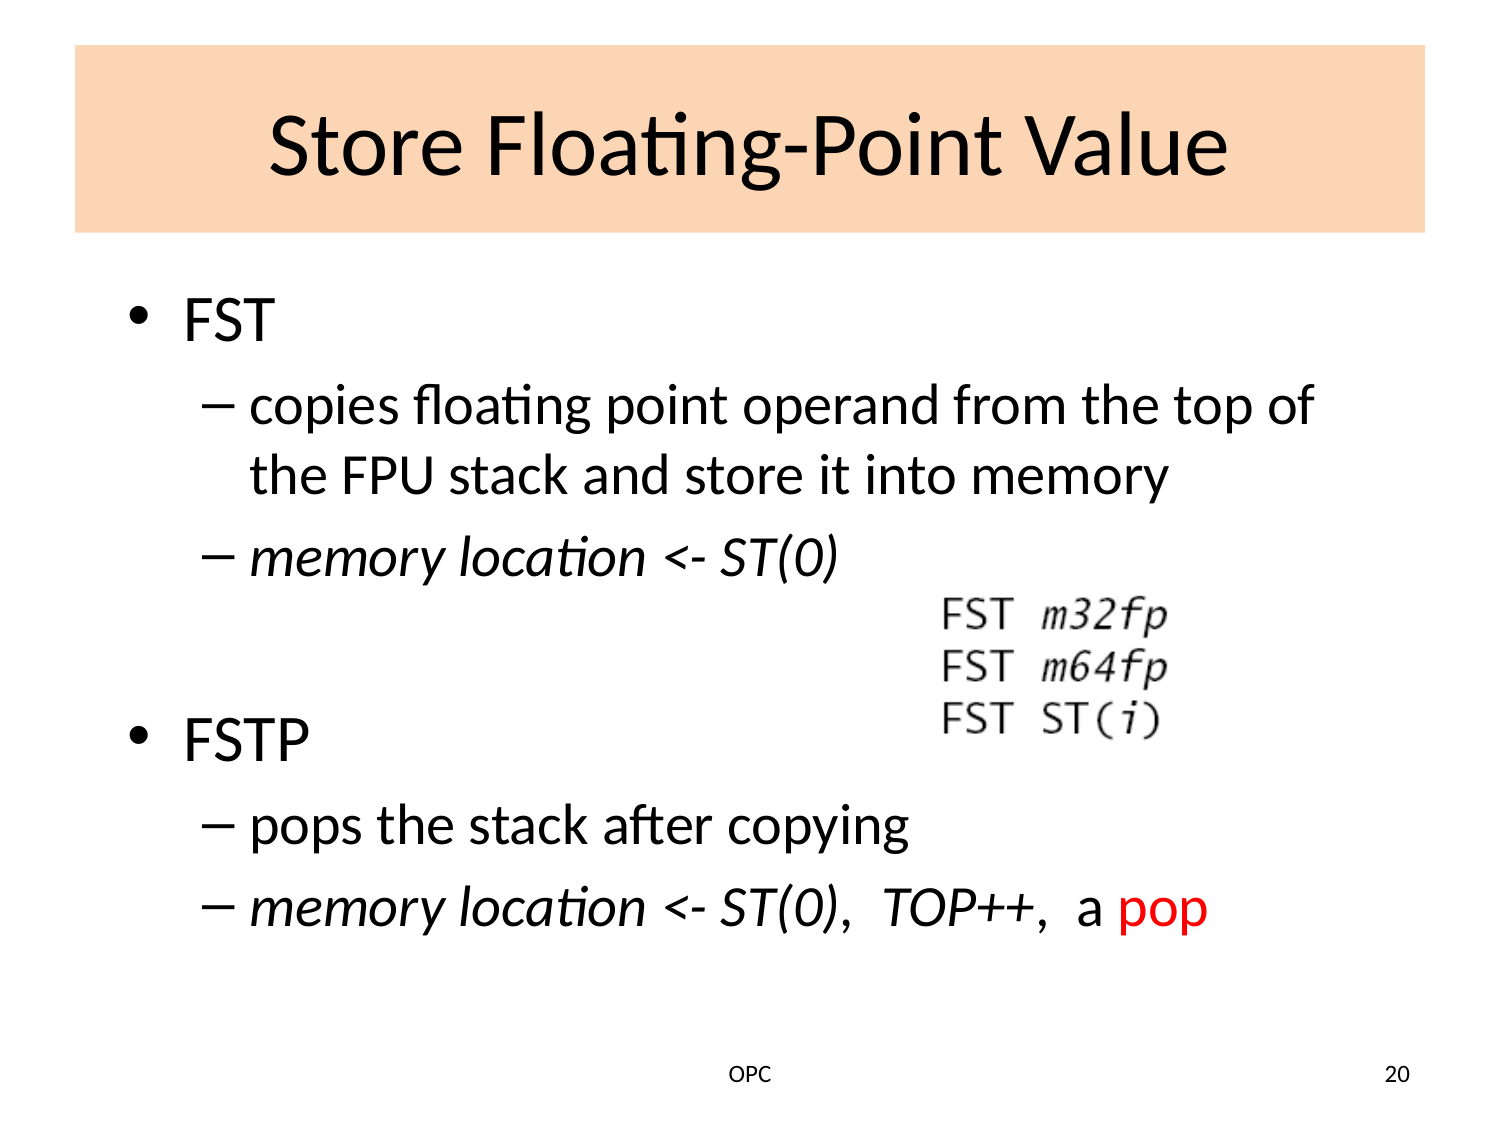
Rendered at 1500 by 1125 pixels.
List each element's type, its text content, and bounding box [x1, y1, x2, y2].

footer OPC [512, 1042, 988, 1103]
text_box FST copies floating point operand from the top of the FPU stack and store it into memory memory location <- ST(0) FSTP pops the stack after copying memory location <- ST(0), TOP++, a pop [112, 267, 1388, 1035]
title Store Floating-Point Value [75, 45, 1425, 233]
slide_number 20 [1074, 1042, 1425, 1103]
picture [915, 585, 1202, 760]
